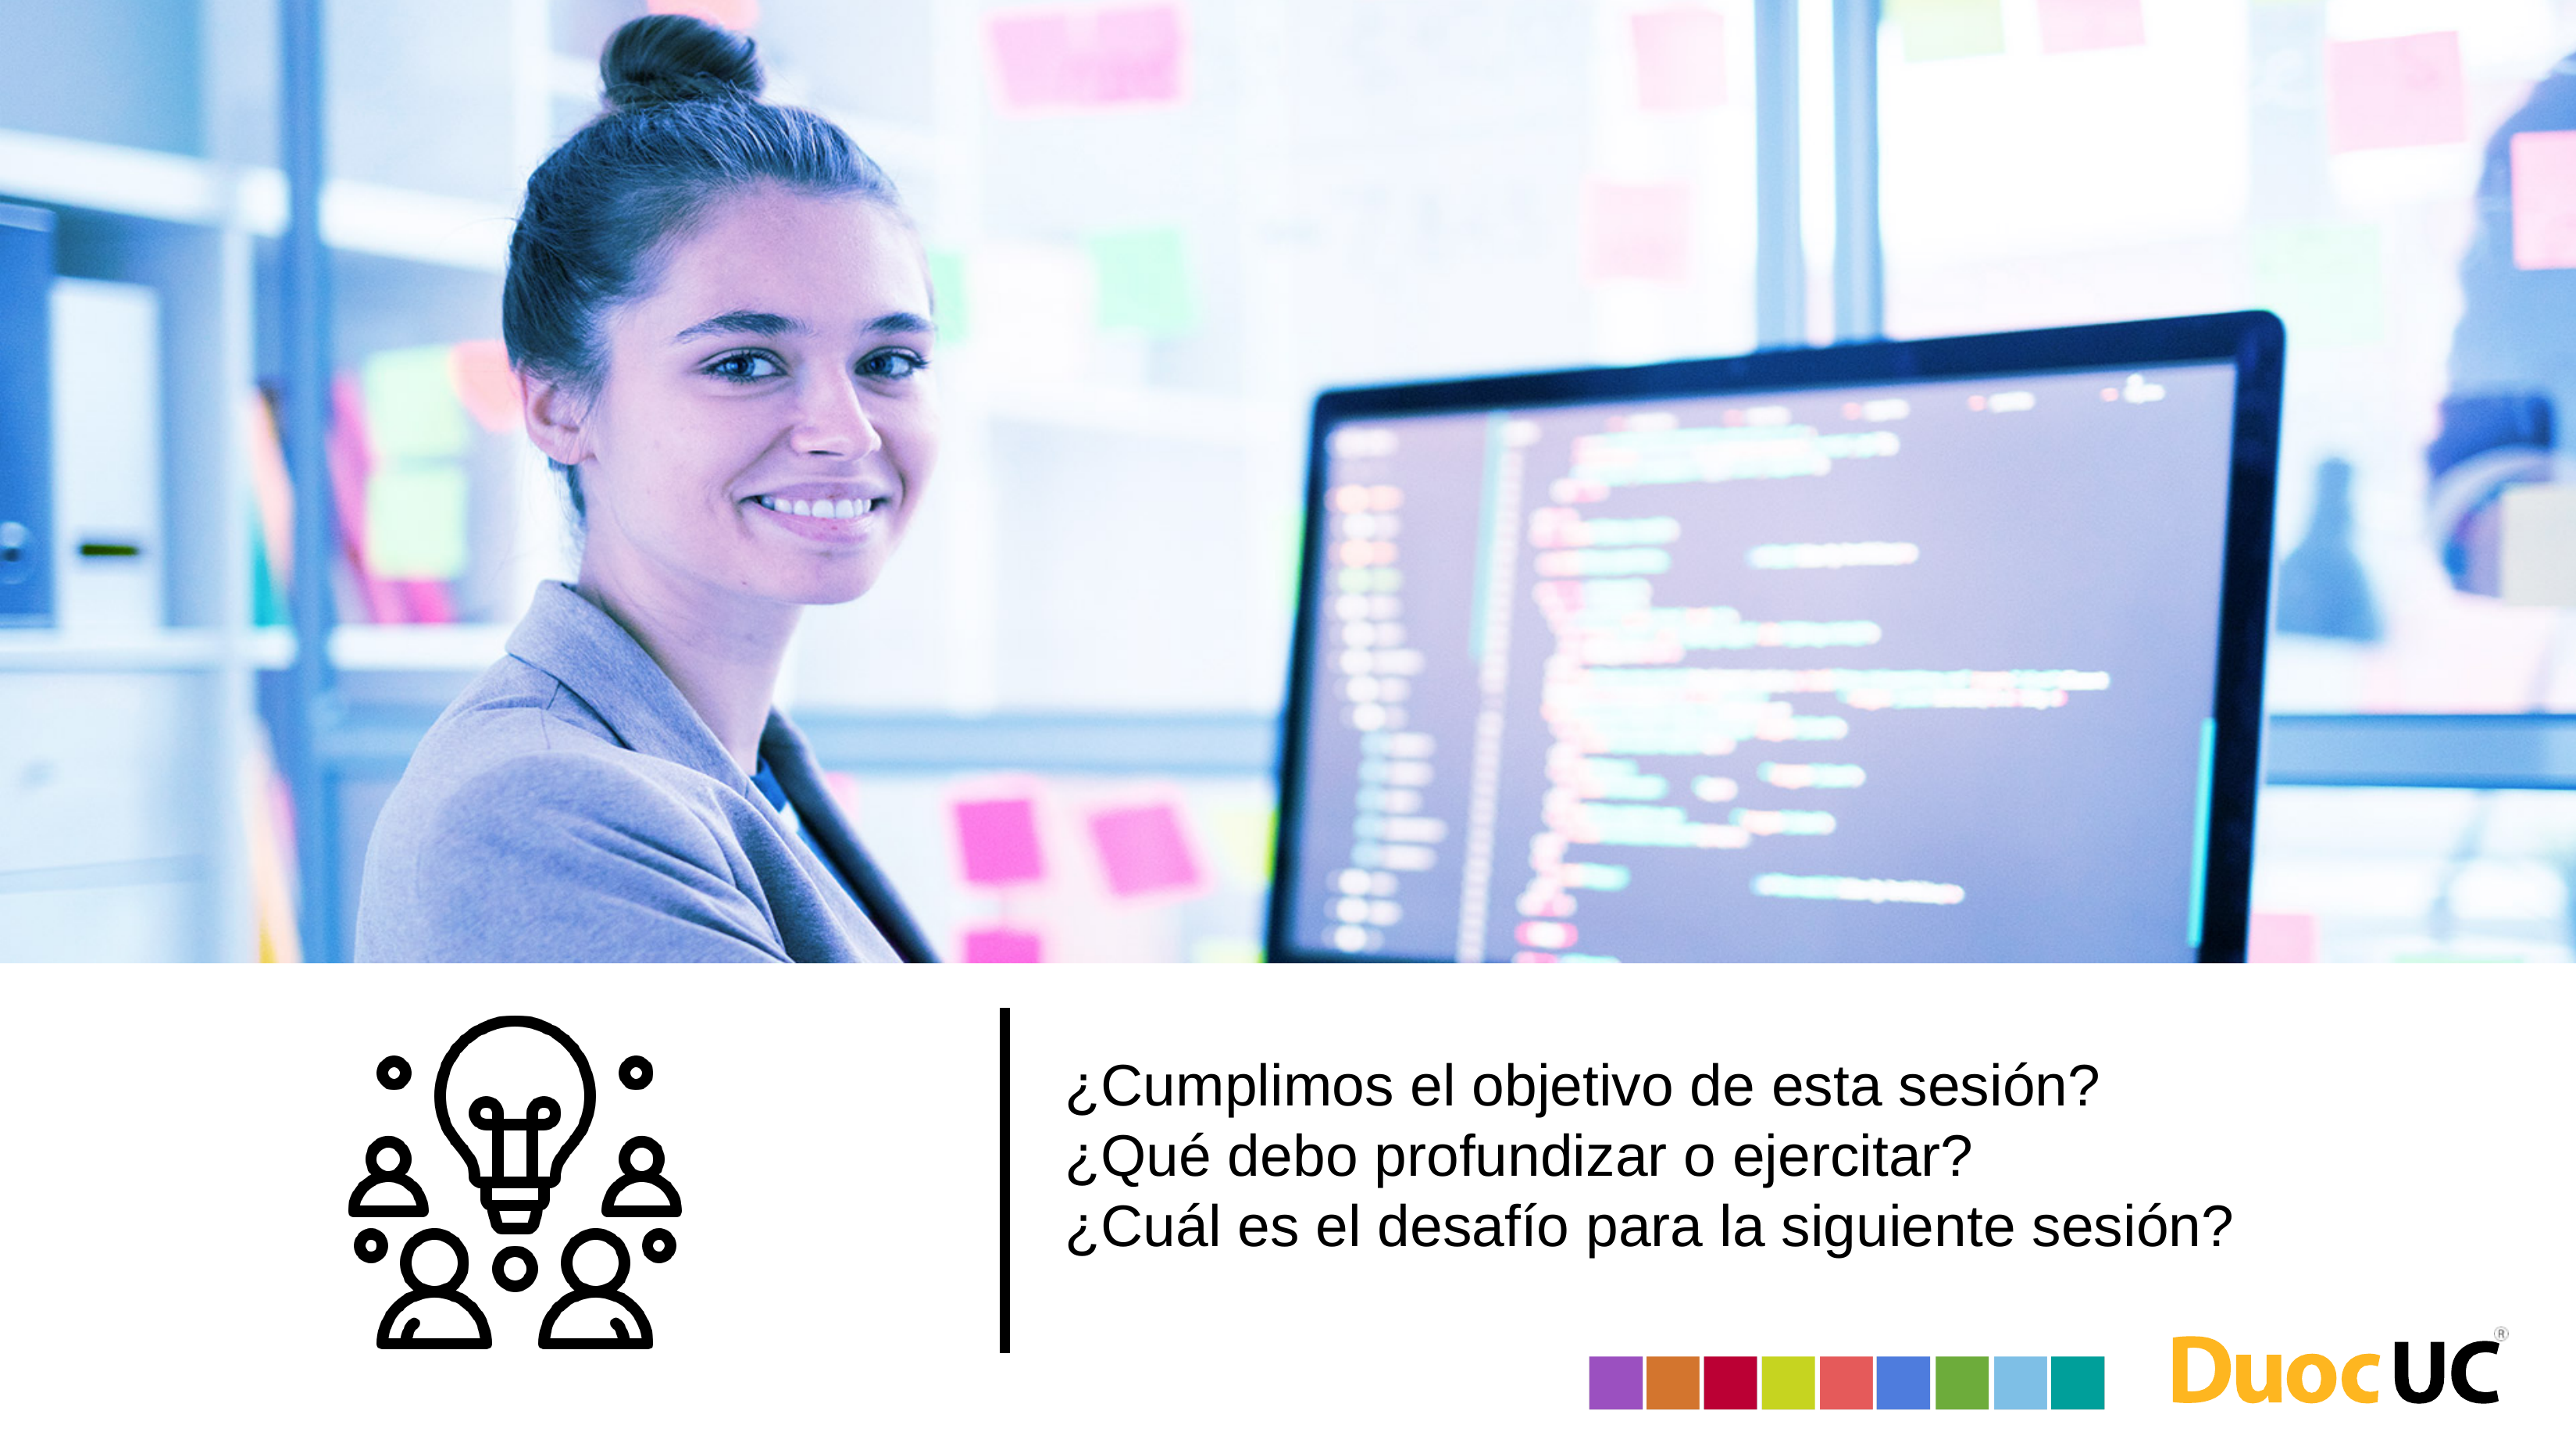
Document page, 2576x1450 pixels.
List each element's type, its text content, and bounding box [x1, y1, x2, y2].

picture [330, 998, 700, 1366]
picture [1579, 1327, 2121, 1434]
picture [2494, 1327, 2509, 1341]
picture [0, 0, 2576, 963]
list ¿Cumplimos el objetivo de esta sesión?​ ¿Qué debo profundizar o ejercitar?​ ¿Cuál es el desafío para la siguiente sesión? [1065, 1047, 2500, 1291]
